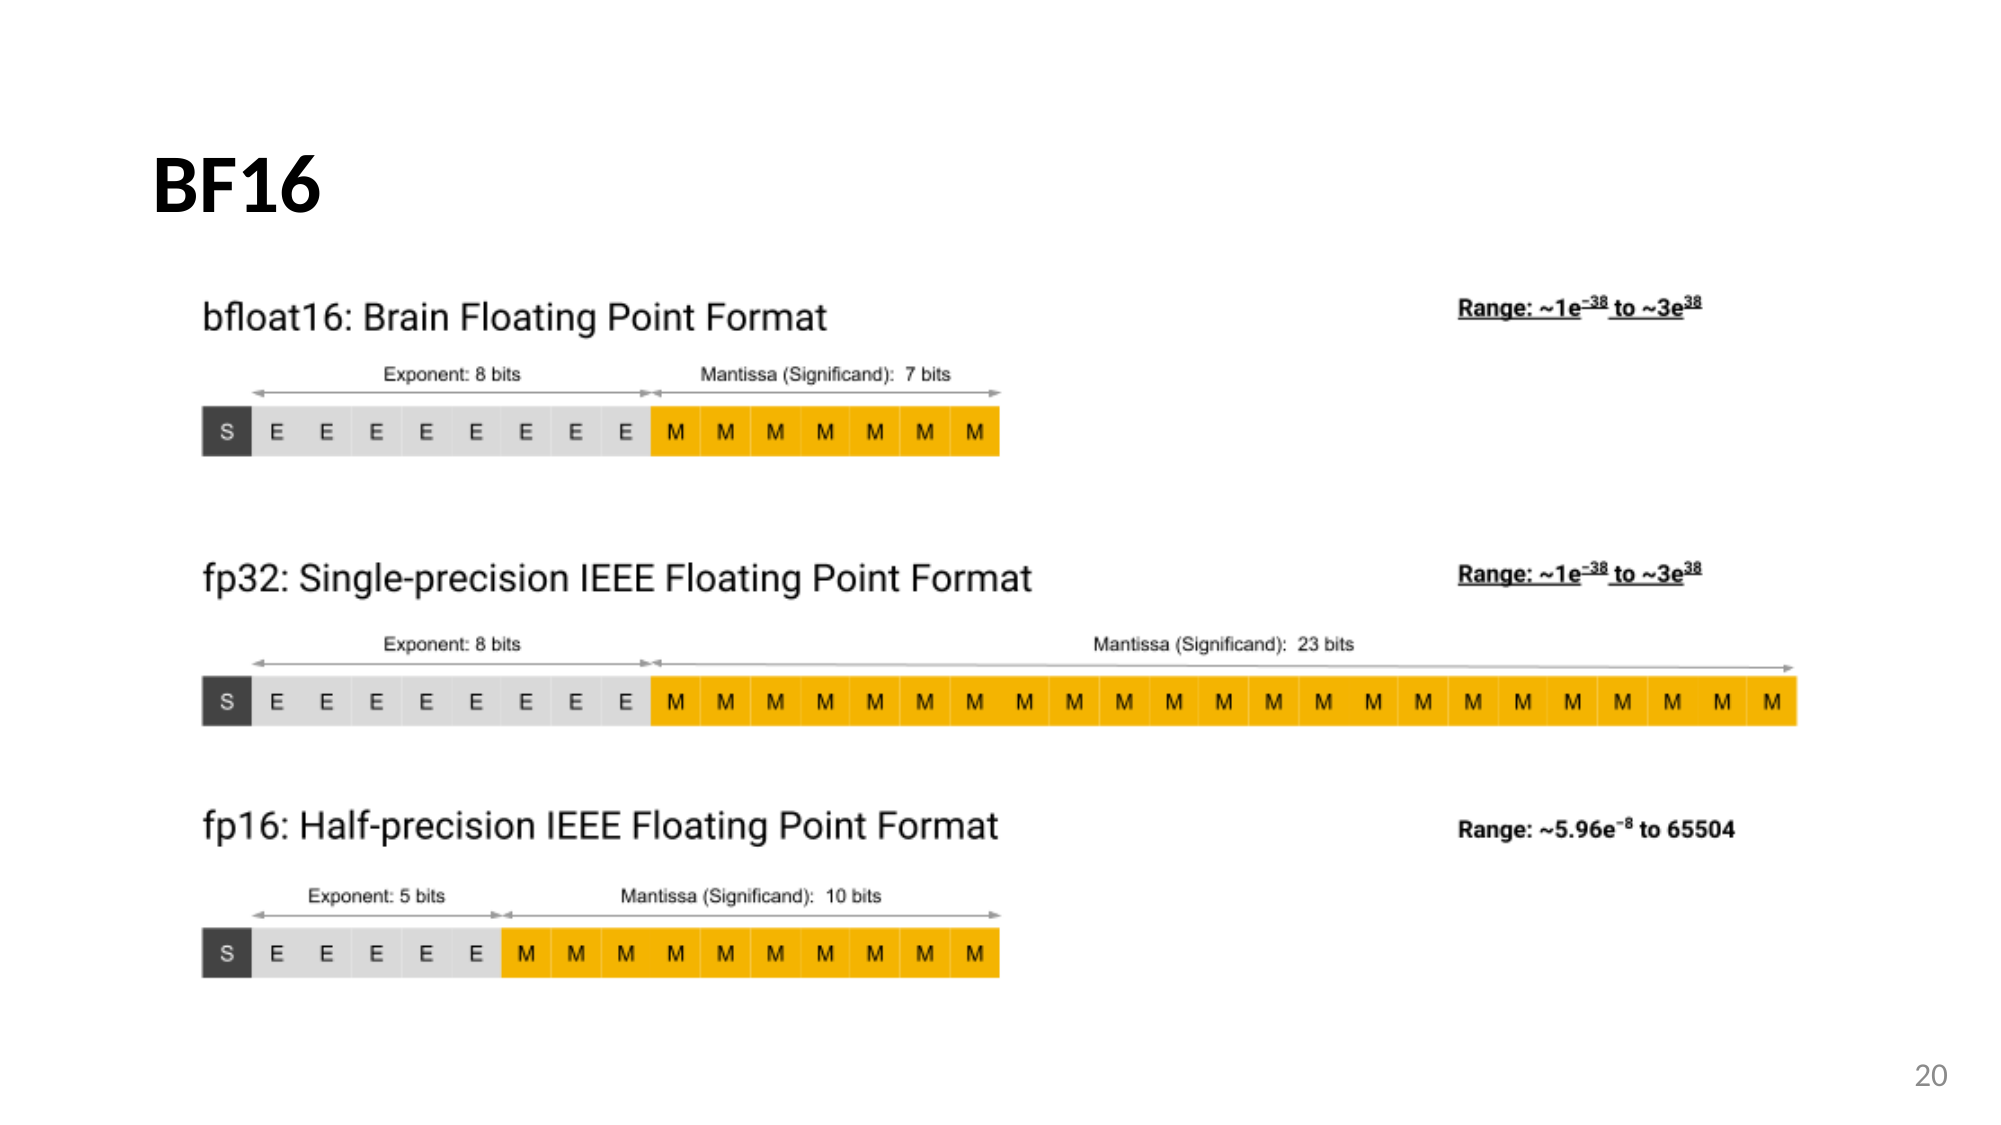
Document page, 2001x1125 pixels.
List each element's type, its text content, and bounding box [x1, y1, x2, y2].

picture [137, 287, 1863, 1043]
slide_number 20 [1412, 1042, 1963, 1103]
title BF16 [137, 59, 1863, 239]
